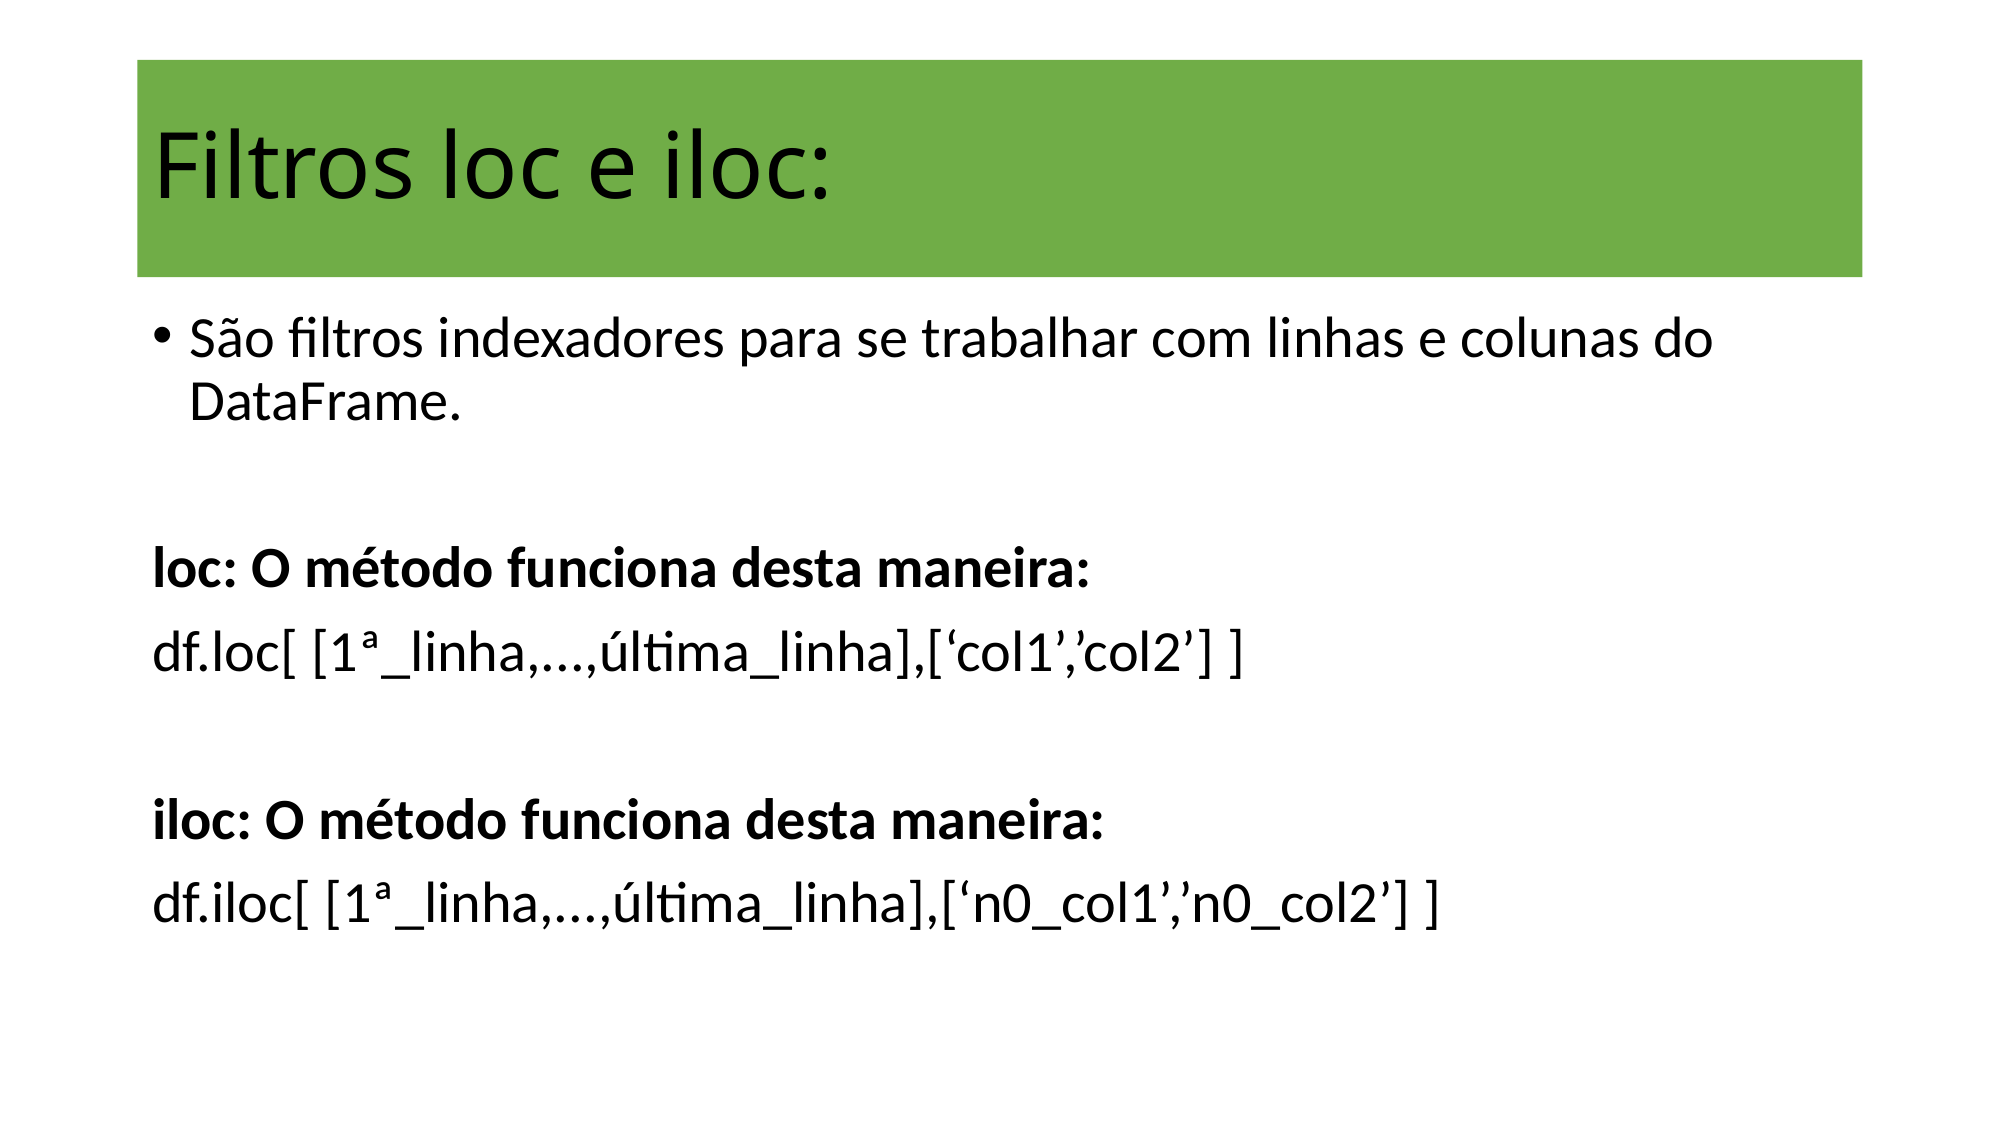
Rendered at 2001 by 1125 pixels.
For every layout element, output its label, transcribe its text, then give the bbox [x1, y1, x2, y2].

title Filtros loc e iloc: [137, 59, 1863, 278]
list São filtros indexadores para se trabalhar com linhas e colunas do DataFrame. loc: O método funciona desta maneira: df.loc[ [1ª_linha,...,última_linha],[‘col1’,’col2’] ] iloc: O método funciona desta maneira: df.iloc[ [1ª_linha,...,última_linha],[‘n0_col1’,’n0_col2’] ] [137, 299, 1863, 1014]
